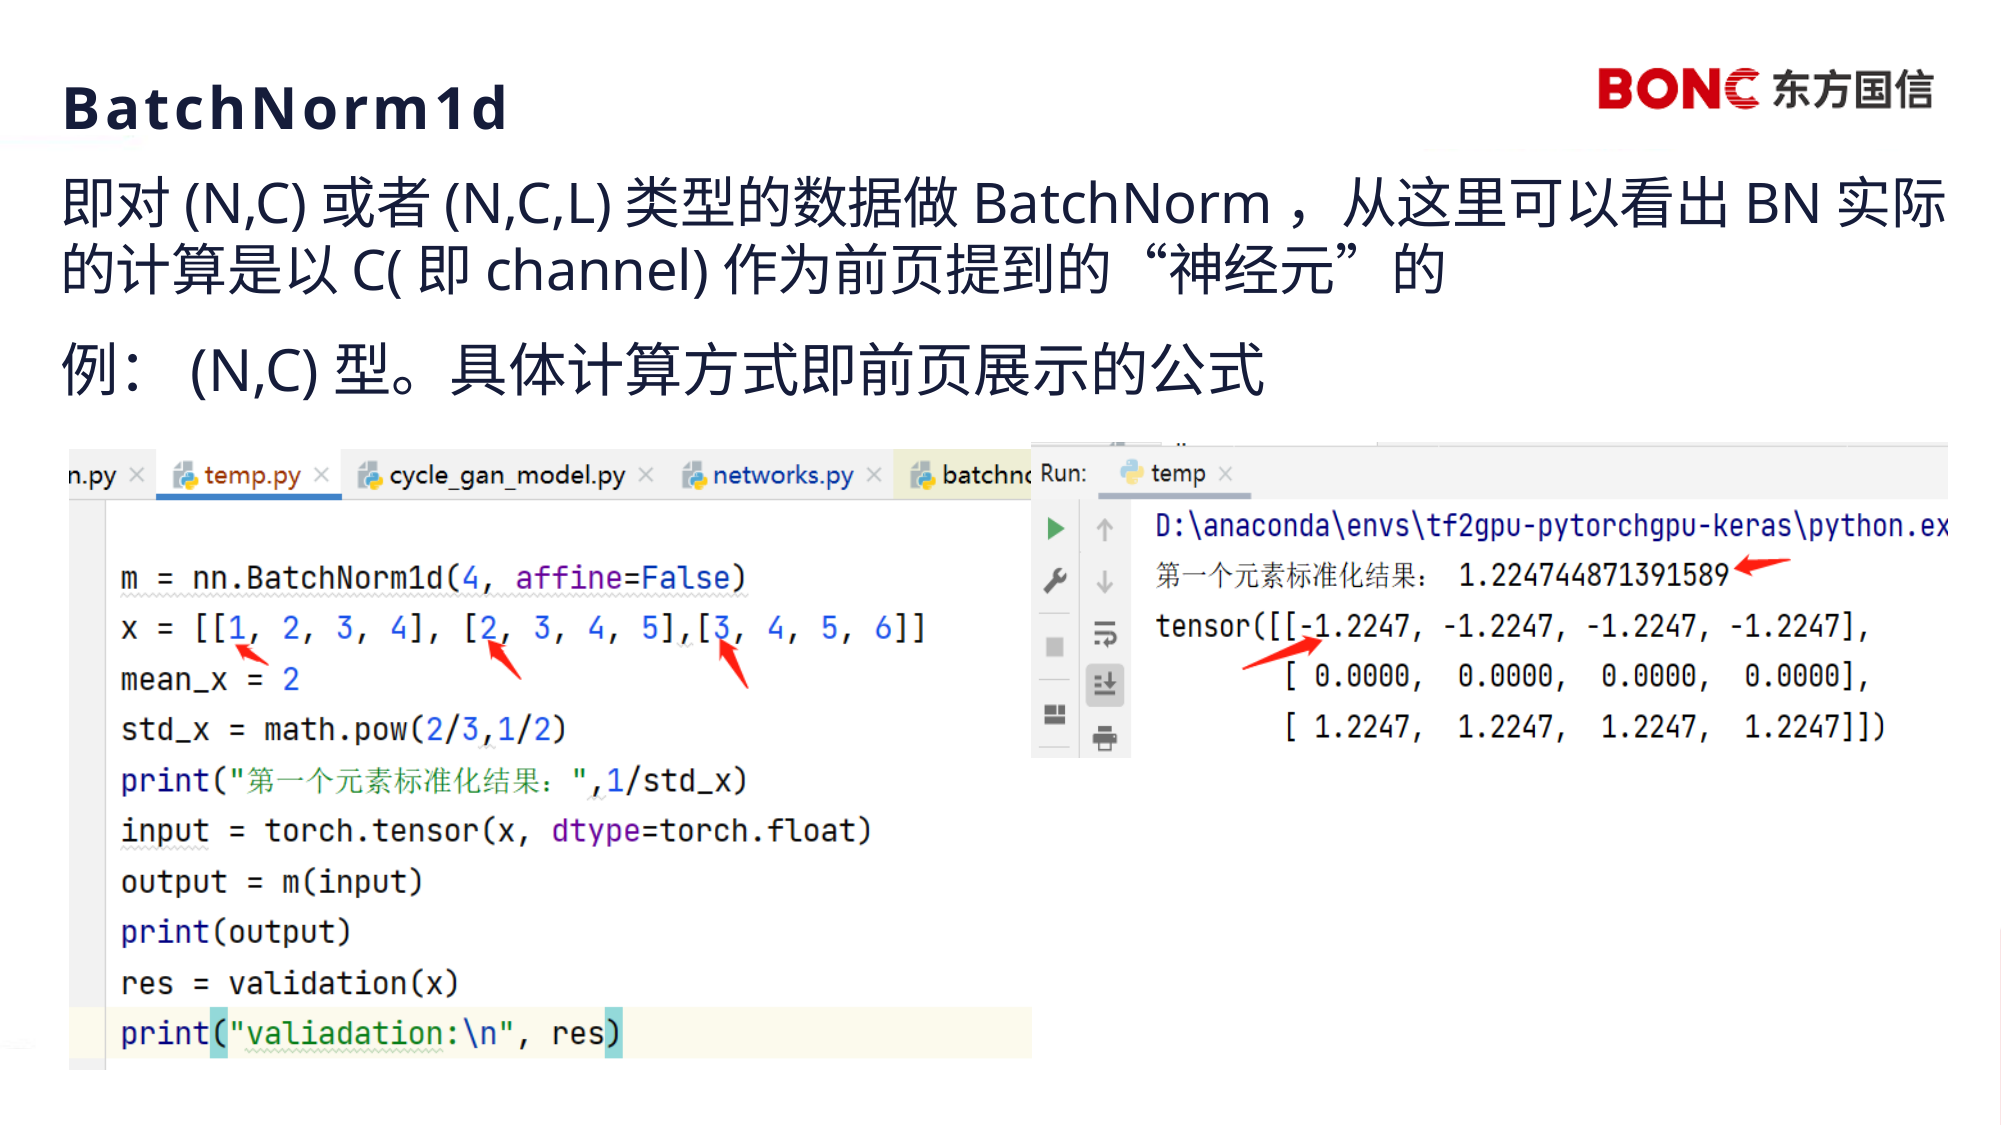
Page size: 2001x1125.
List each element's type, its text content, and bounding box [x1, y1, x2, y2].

picture [0, 0, 2001, 1125]
title BatchNorm1d [45, 53, 1826, 159]
text_box 例：(N,C)型。具体计算方式即前页展示的公式 [45, 328, 1958, 479]
text_box 即对(N,C)或者(N,C,L)类型的数据做BatchNorm，从这里可以看出BN实际 的计算是以C(即channel)作为前页提到的“神经元”的 [45, 159, 2000, 310]
